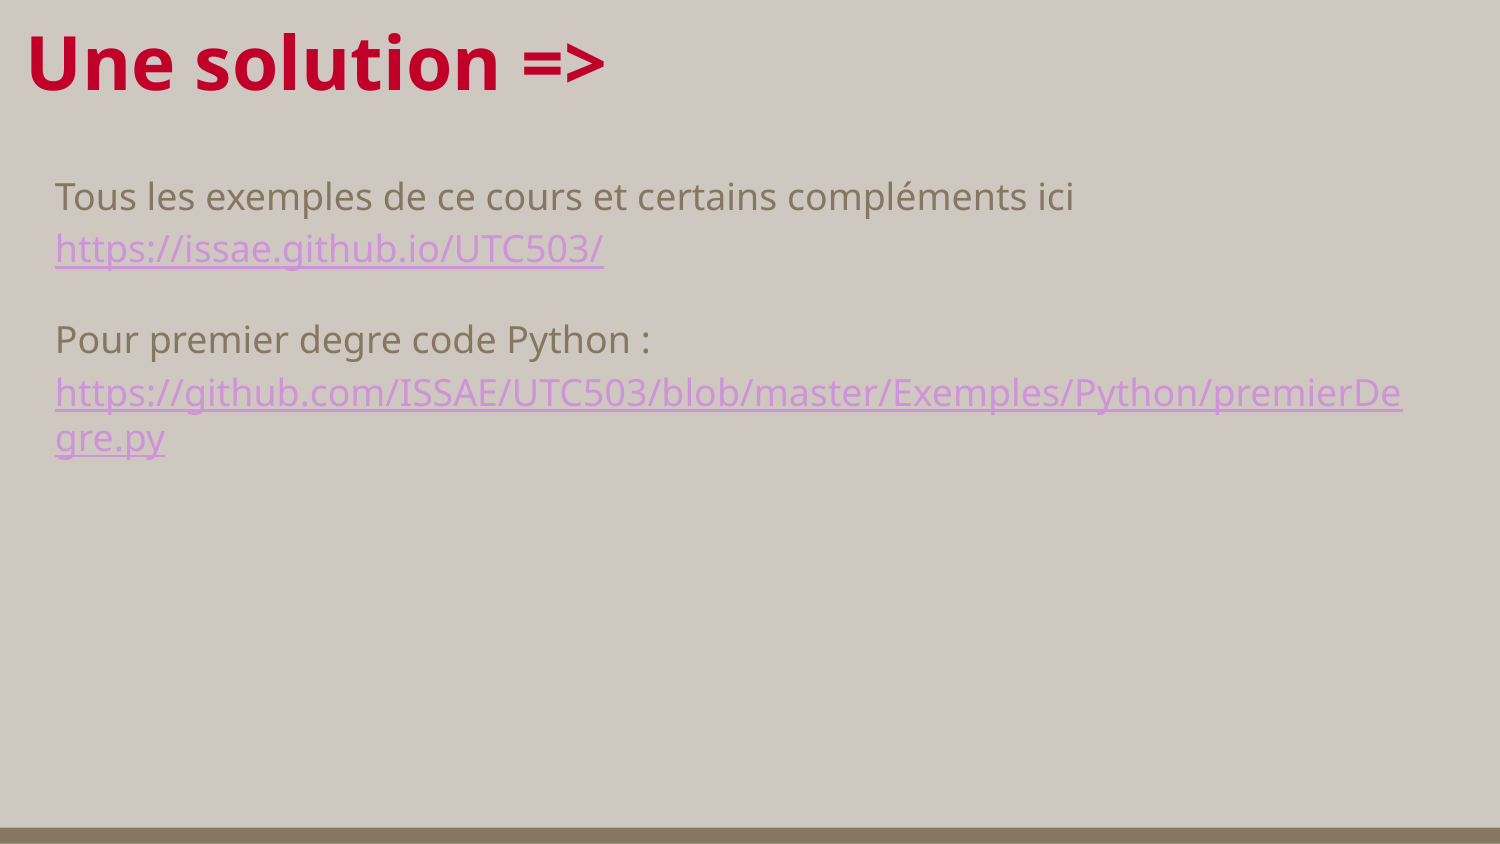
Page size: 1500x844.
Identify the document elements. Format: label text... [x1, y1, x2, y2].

list Tous les exemples de ce cours et certains compléments ici https://issae.github.io/UTC503/ Pour premier degre code Python : https://github.com/ISSAE/UTC503/blob/master/Exemples/Python/premierDegre.py [40, 151, 1438, 693]
title Une solution => [10, 0, 1409, 116]
